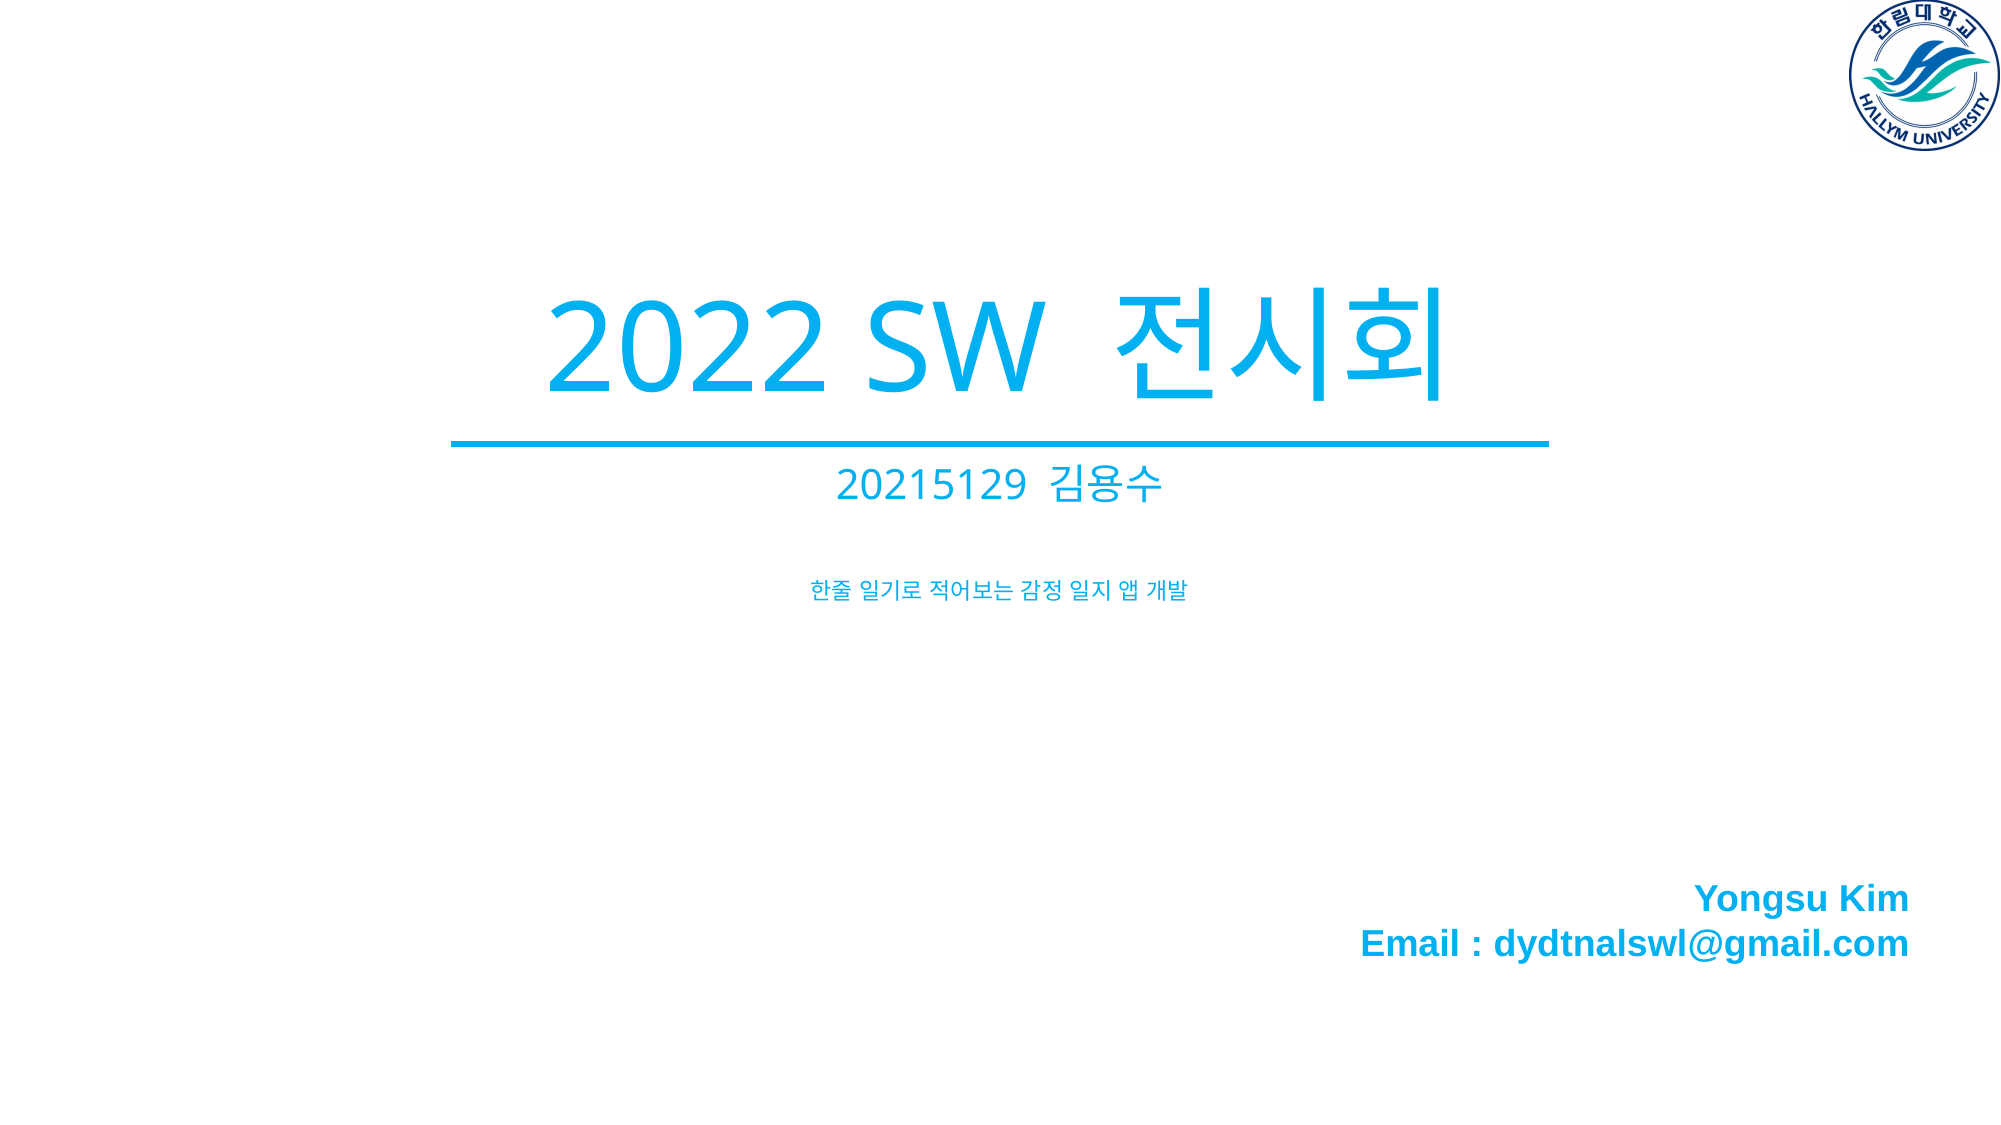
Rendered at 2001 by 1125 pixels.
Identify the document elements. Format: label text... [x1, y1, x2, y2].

text_box Yongsu Kim Email : dydtnalswl@gmail.com [924, 866, 1925, 972]
picture [1849, 0, 2000, 151]
text_box 한줄 일기로 적어보는 감정 일지 앱 개발 [285, 572, 1715, 845]
text_box 20215129 김용수 [589, 450, 1411, 516]
title 2022 SW 전시회 [249, 184, 1750, 576]
